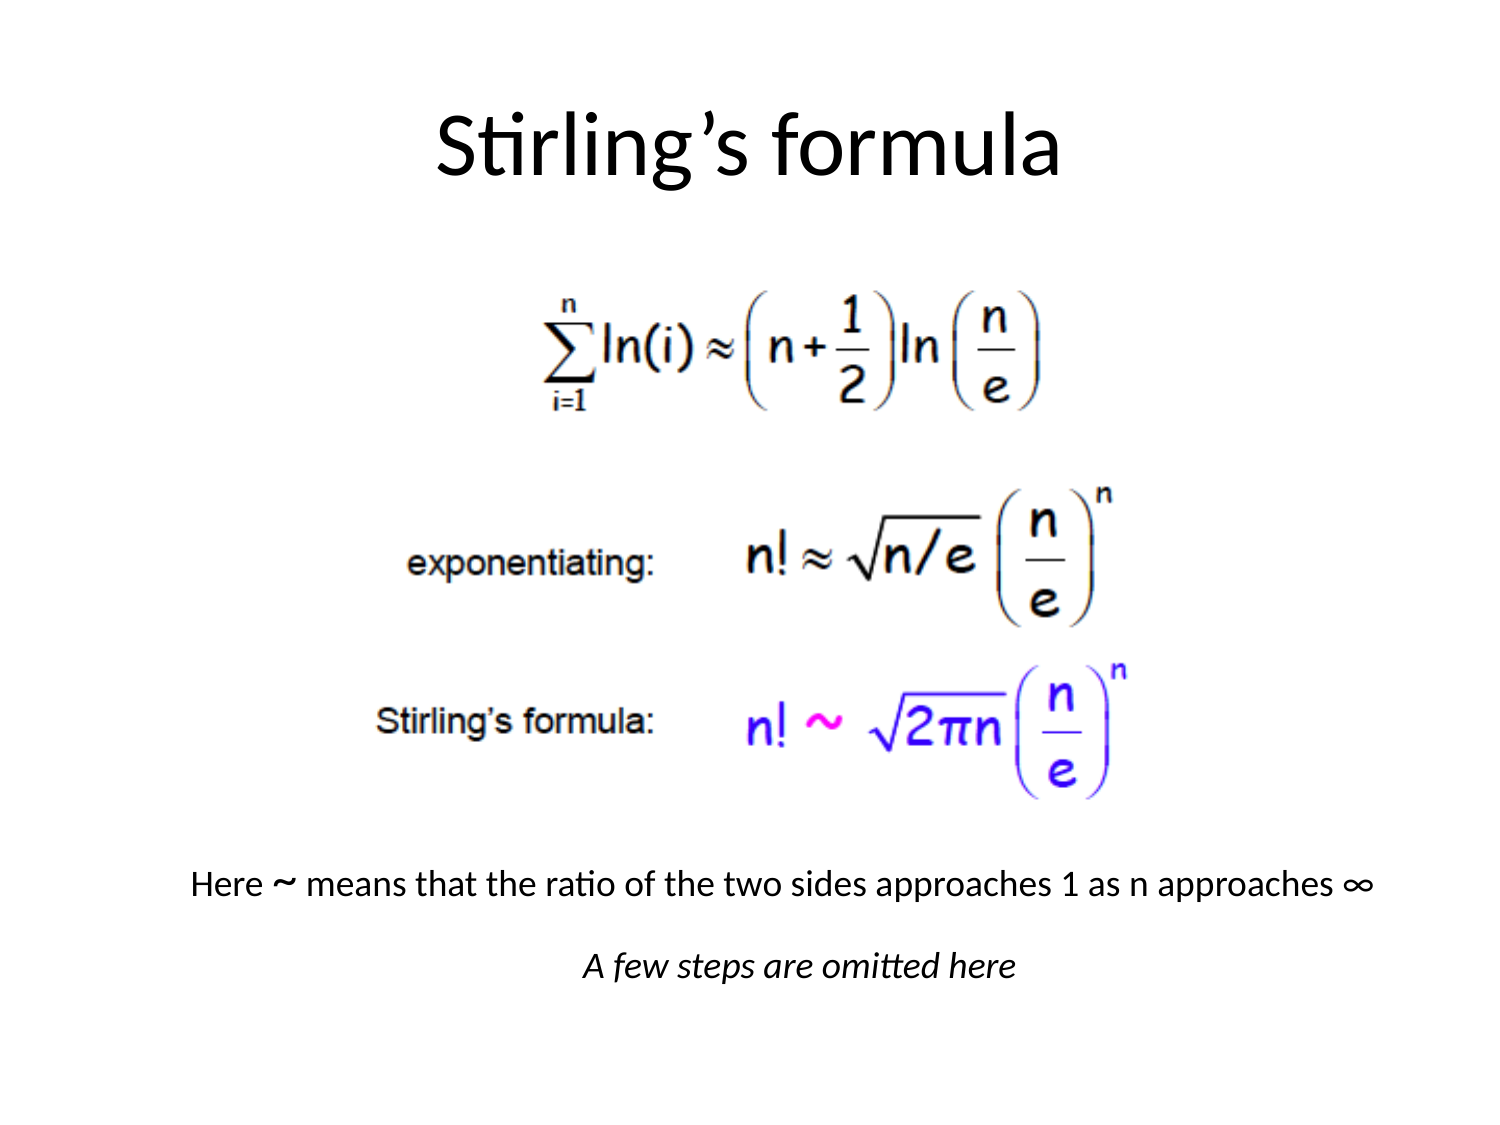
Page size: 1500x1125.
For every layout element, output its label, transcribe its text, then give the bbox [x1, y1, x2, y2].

title Stirling’s formula [75, 45, 1425, 233]
picture [300, 261, 1200, 840]
text_box Here ~ means that the ratio of the two sides approaches 1 as n approaches ∞ [175, 839, 1391, 915]
text_box A few steps are omitted here [568, 933, 1032, 994]
